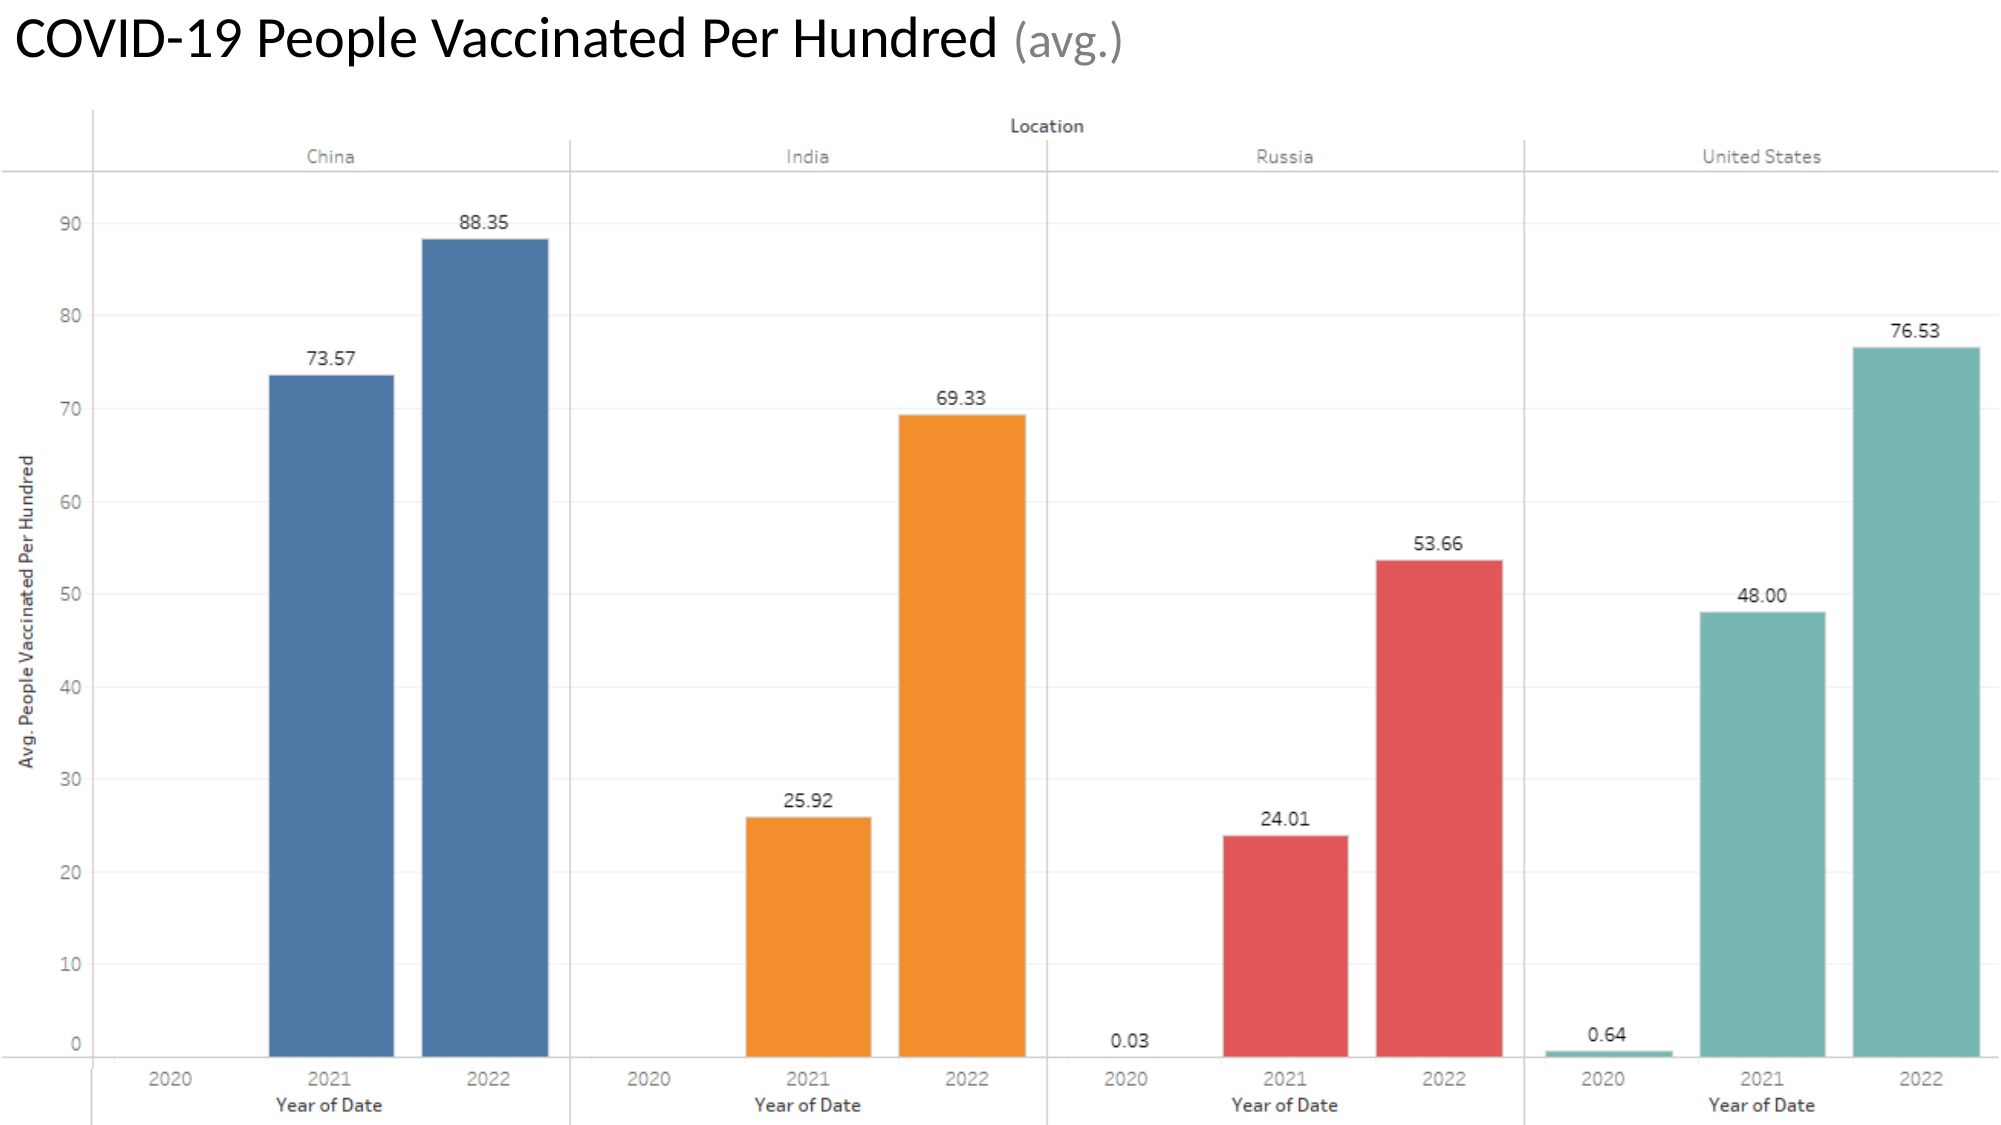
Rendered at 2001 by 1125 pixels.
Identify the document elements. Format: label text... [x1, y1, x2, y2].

picture [1, 100, 1999, 1125]
text_box COVID-19 People Vaccinated Per Hundred (avg.) [0, 0, 1500, 272]
